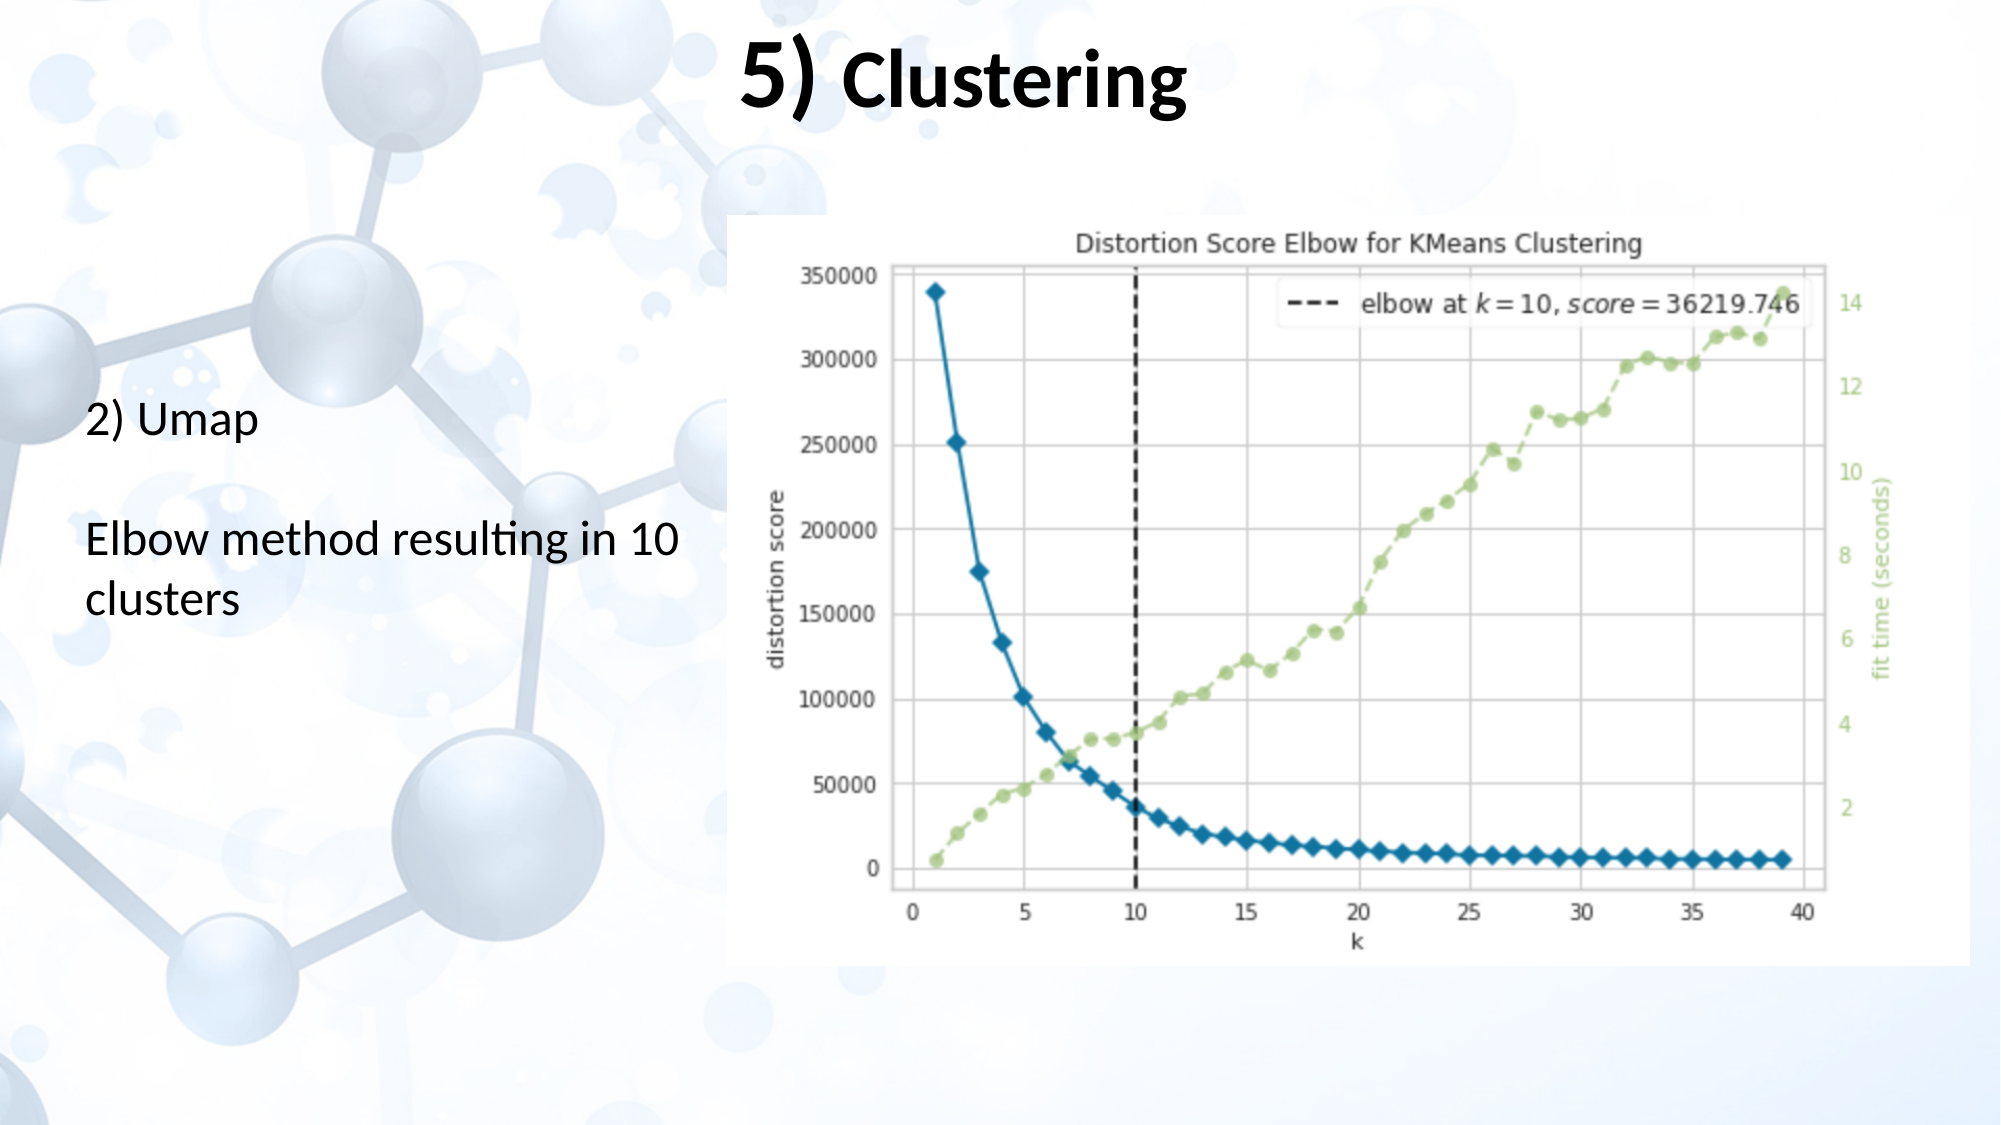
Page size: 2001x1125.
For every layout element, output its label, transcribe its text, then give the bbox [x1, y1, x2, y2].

text_box 2) Umap Elbow method resulting in 10 clusters [70, 378, 727, 754]
text_box 5) Clustering [104, 0, 1822, 135]
picture [0, 0, 2001, 1125]
